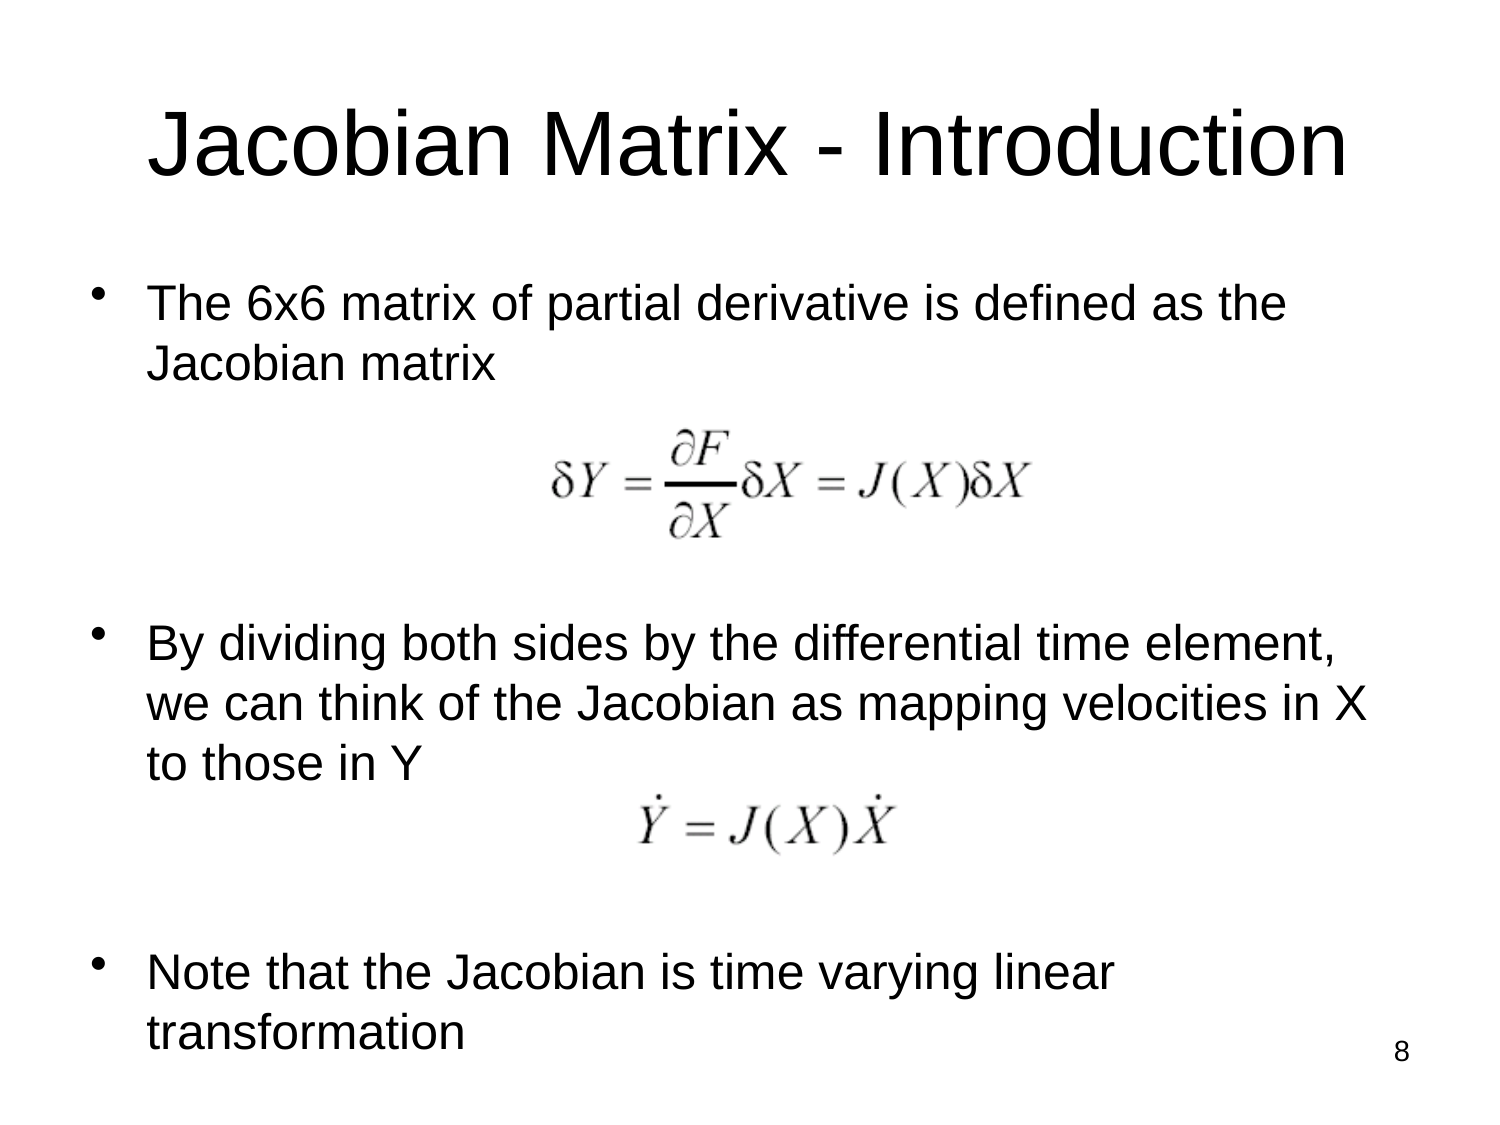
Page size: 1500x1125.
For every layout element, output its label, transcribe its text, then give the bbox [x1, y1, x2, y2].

title Jacobian Matrix - Introduction [74, 44, 1426, 233]
list The 6x6 matrix of partial derivative is defined as the Jacobian matrix By dividing both sides by the differential time element, we can think of the Jacobian as mapping velocities in X to those in Y Note that the Jacobian is time varying linear transformation [74, 262, 1426, 1001]
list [512, 406, 1076, 576]
slide_number 8 [1074, 1024, 1426, 1103]
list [612, 762, 926, 878]
